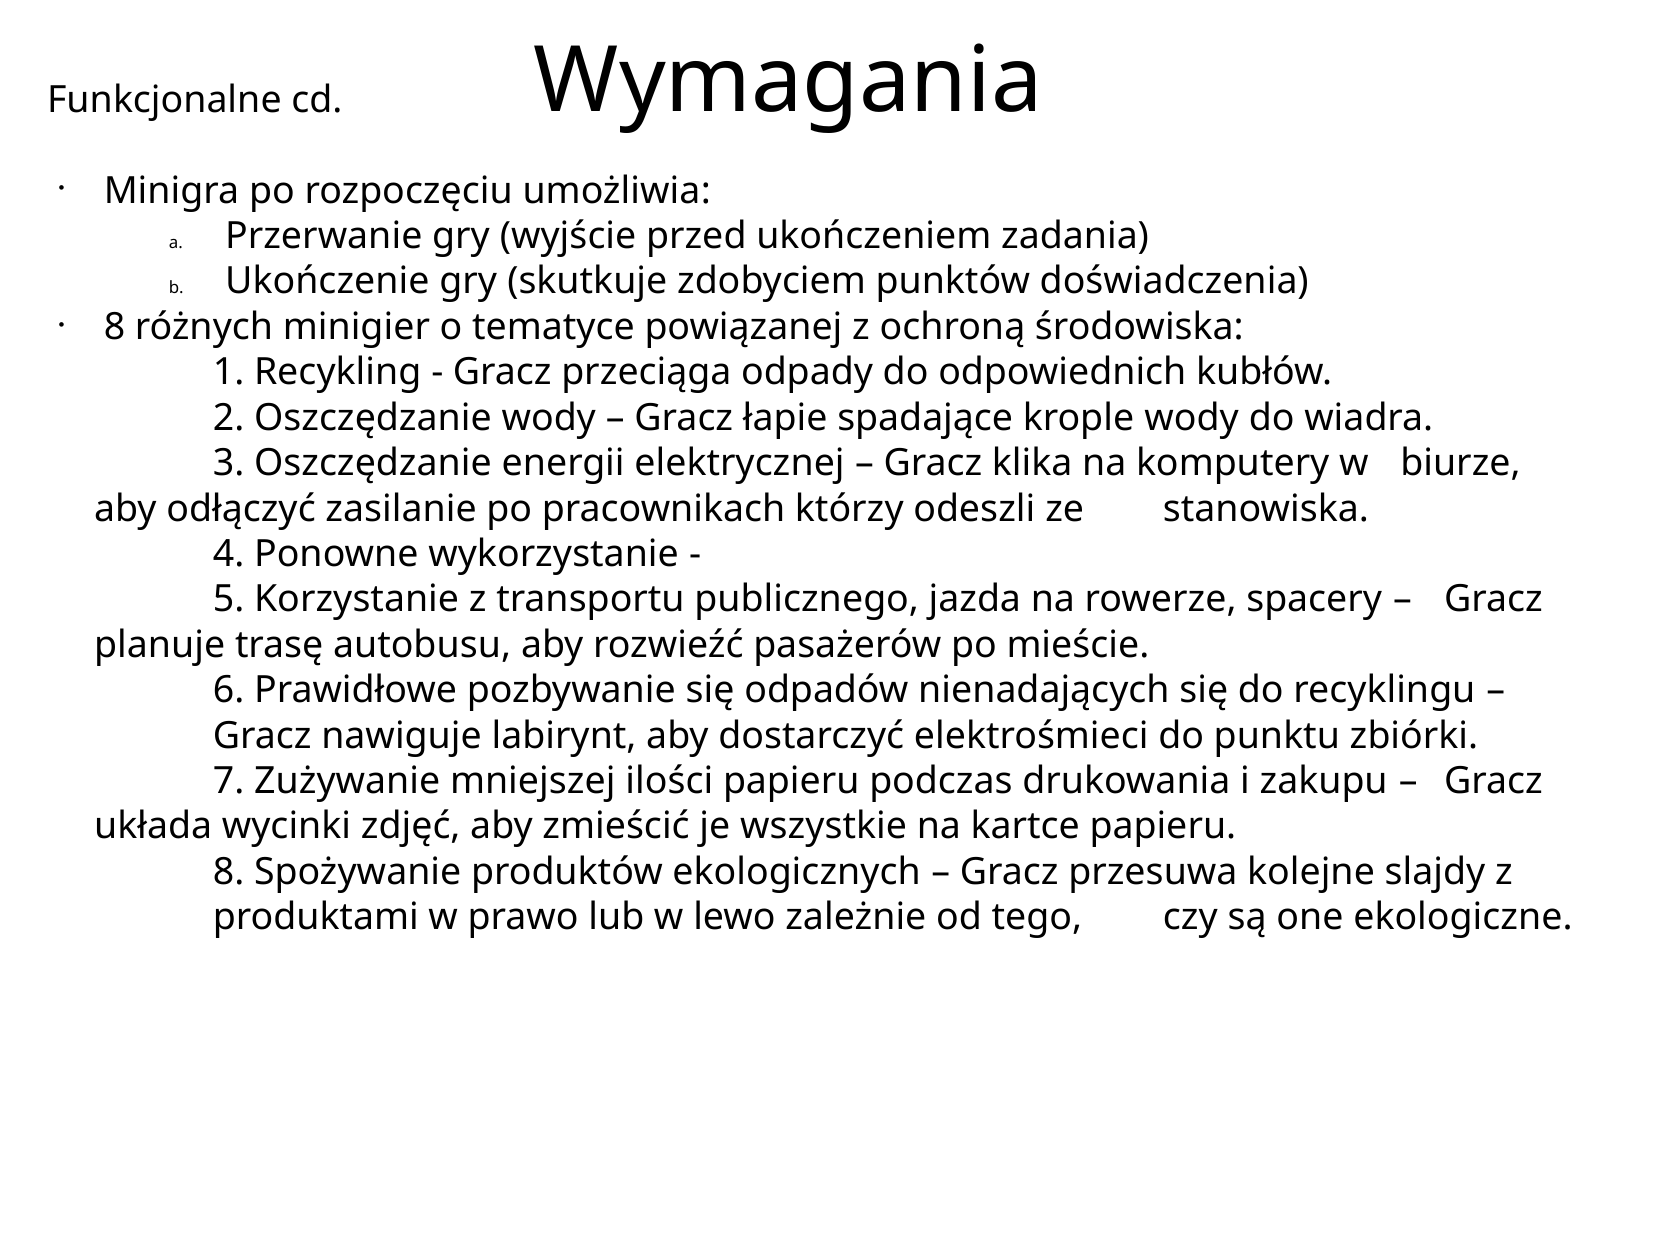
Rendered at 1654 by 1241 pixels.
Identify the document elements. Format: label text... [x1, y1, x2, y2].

text_box Funkcjonalne cd. Minigra po rozpoczęciu umożliwia: Przerwanie gry (wyjście przed ukończeniem zadania) Ukończenie gry (skutkuje zdobyciem punktów doświadczenia) 8 różnych minigier o tematyce powiązanej z ochroną środowiska: 1. Recykling - Gracz przeciąga odpady do odpowiednich kubłów. 2. Oszczędzanie wody – Gracz łapie spadające krople wody do wiadra. 3. Oszczędzanie energii elektrycznej – Gracz klika na komputery w biurze, aby odłączyć zasilanie po pracownikach którzy odeszli ze stanowiska. 4. Ponowne wykorzystanie - 5. Korzystanie z transportu publicznego, jazda na rowerze, spacery – Gracz planuje trasę autobusu, aby rozwieźć pasażerów po mieście. 6. Prawidłowe pozbywanie się odpadów nienadających się do recyklingu – Gracz nawiguje labirynt, aby dostarczyć elektrośmieci do punktu zbiórki. 7. Zużywanie mniejszej ilości papieru podczas drukowania i zakupu – Gracz układa wycinki zdjęć, aby zmieścić je wszystkie na kartce papieru. 8. Spożywanie produktów ekologicznych – Gracz przesuwa kolejne slajdy z produktami w prawo lub w lewo zależnie od tego, czy są one ekologiczne. [47, 74, 1583, 938]
title Wymagania [82, 0, 1495, 74]
